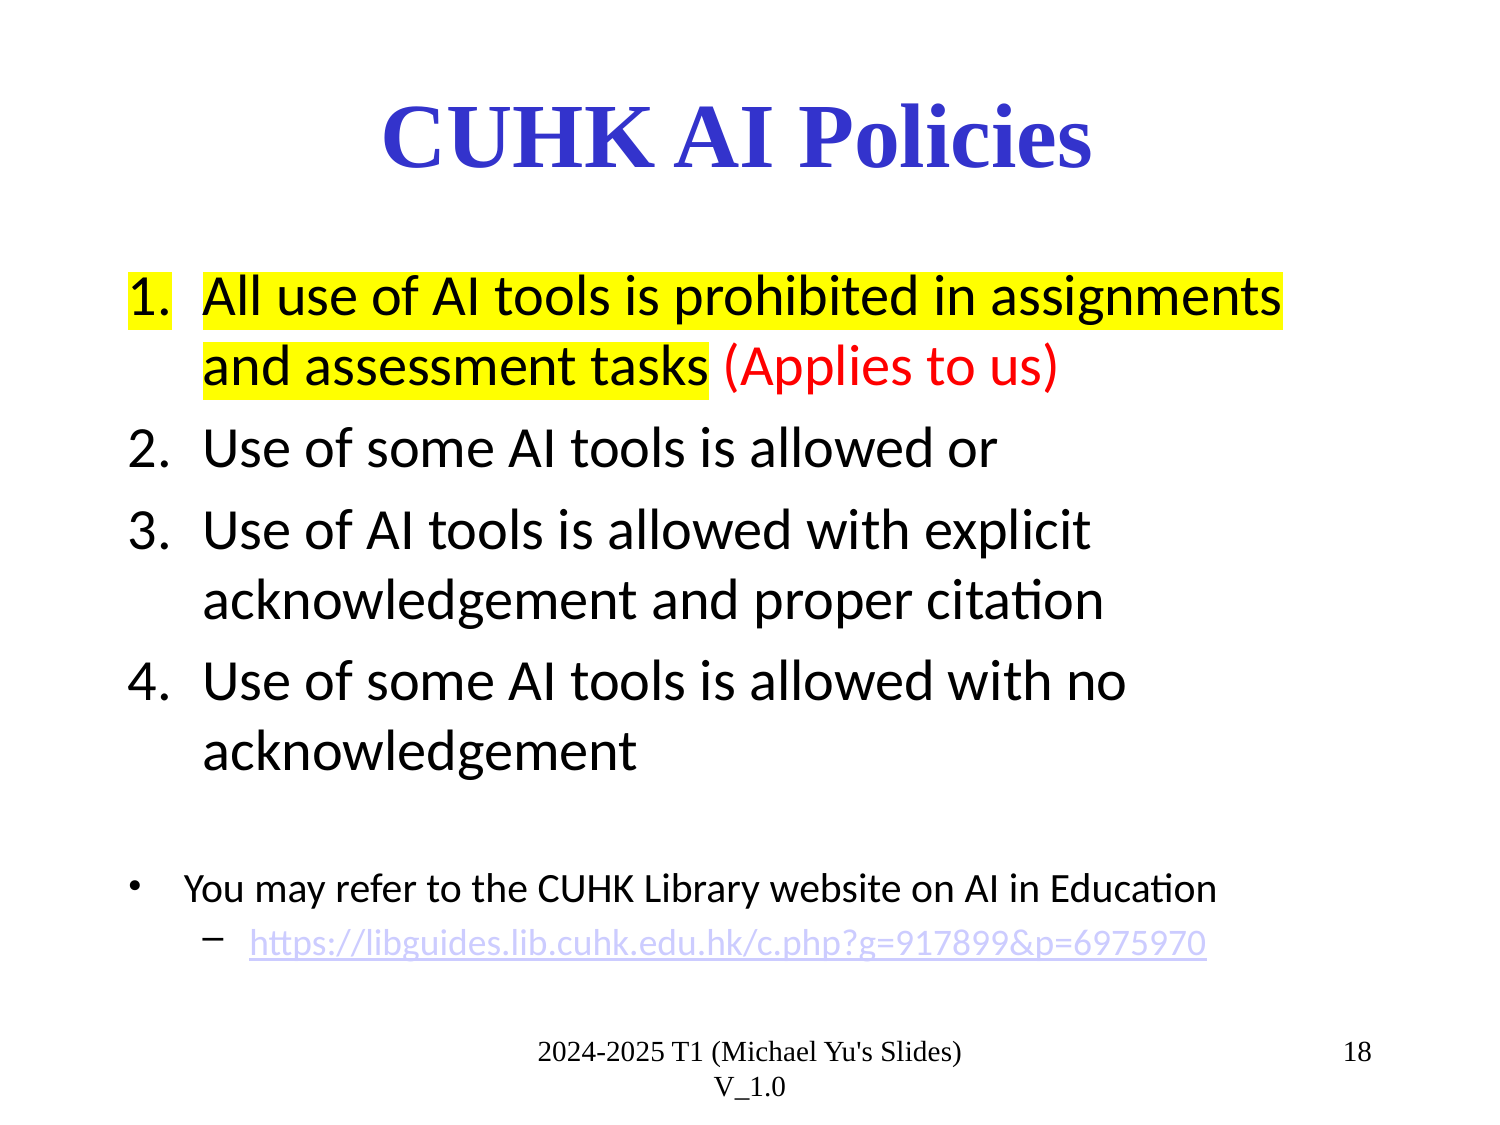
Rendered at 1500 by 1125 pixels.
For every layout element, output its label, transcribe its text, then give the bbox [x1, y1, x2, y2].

title CUHK AI Policies [99, 37, 1376, 226]
slide_number 18 [1074, 1024, 1388, 1101]
footer 2024-2025 T1 (Michael Yu's Slides) V_1.0 [512, 1024, 988, 1101]
list All use of AI tools is prohibited in assignments and assessment tasks (Applies to us) Use of some AI tools is allowed or Use of AI tools is allowed with explicit acknowledgement and proper citation Use of some AI tools is allowed with no acknowledgement You may refer to the CUHK Library website on AI in Education https://libguides.lib.cuhk.edu.hk/c.php?g=917899&p=6975970 [112, 249, 1388, 1000]
